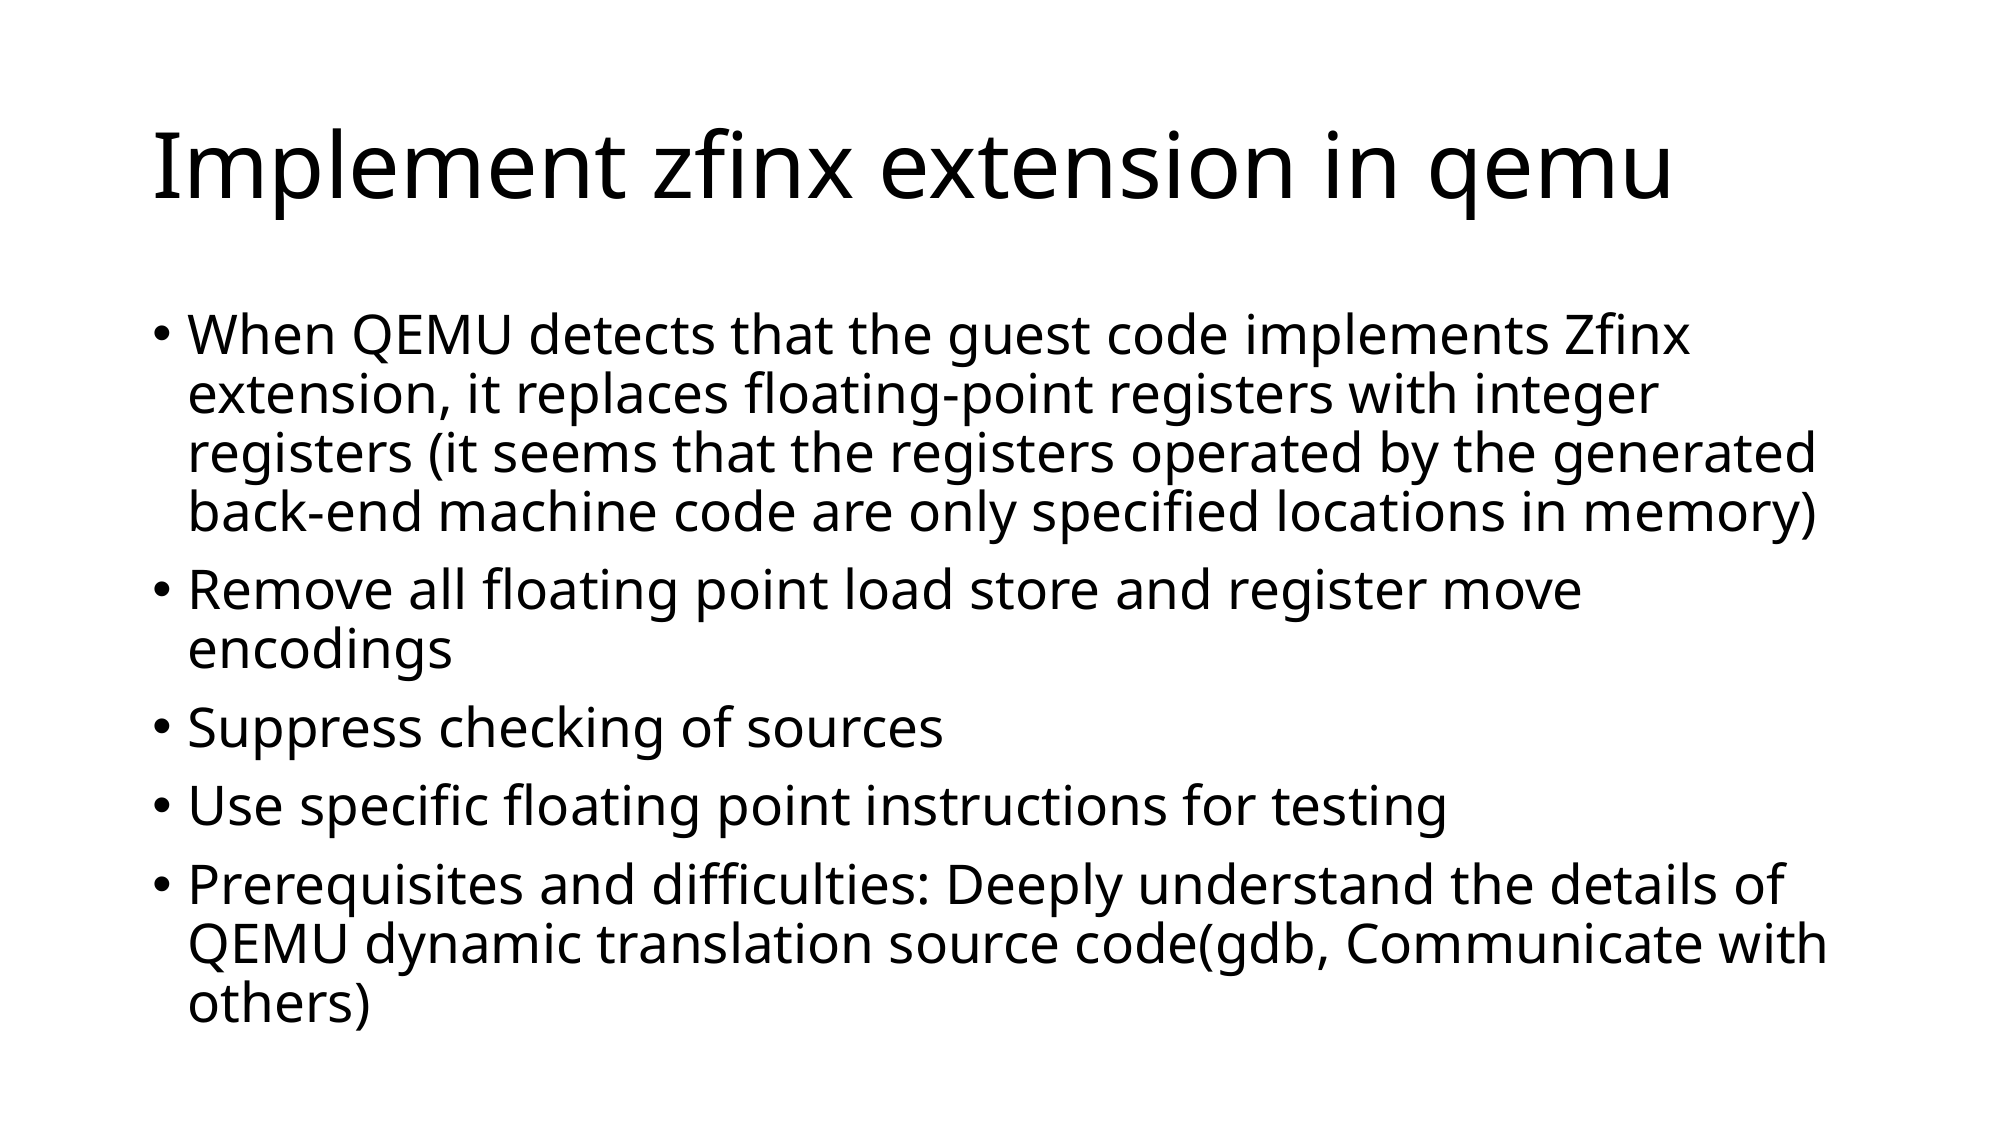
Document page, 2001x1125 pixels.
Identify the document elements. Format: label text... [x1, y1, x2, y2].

title Implement zfinx extension in qemu [137, 59, 1863, 278]
list When QEMU detects that the guest code implements Zfinx extension, it replaces floating-point registers with integer registers (it seems that the registers operated by the generated back-end machine code are only specified locations in memory) Remove all floating point load store and register move encodings Suppress checking of sources Use specific floating point instructions for testing Prerequisites and difficulties: Deeply understand the details of QEMU dynamic translation source code(gdb, Communicate with others) [137, 299, 1863, 1087]
